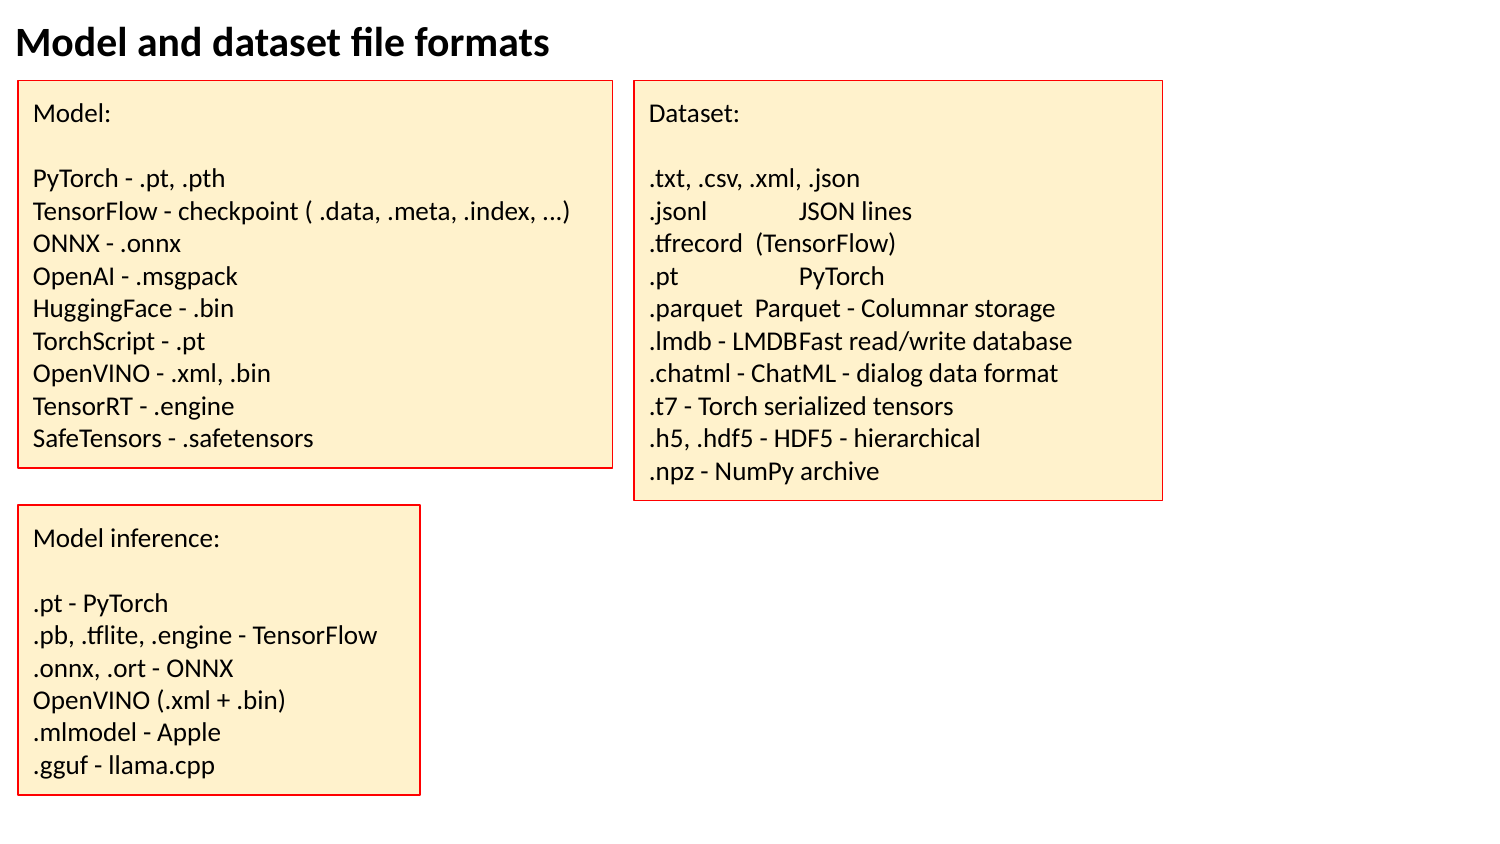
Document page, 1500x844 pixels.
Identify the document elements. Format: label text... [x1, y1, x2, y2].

text_box Model: PyTorch - .pt, .pth TensorFlow - checkpoint ( .data, .meta, .index, ...) ONNX - .onnx OpenAI - .msgpack HuggingFace - .bin TorchScript - .pt OpenVINO - .xml, .bin TensorRT - .engine SafeTensors - .safetensors [17, 80, 613, 468]
text_box Model inference: .pt - PyTorch .pb, .tflite, .engine - TensorFlow .onnx, .ort - ONNX OpenVINO (.xml + .bin) .mlmodel - Apple .gguf - llama.cpp [17, 504, 420, 795]
text_box Model and dataset file formats [0, 0, 688, 80]
text_box Dataset: .txt, .csv, .xml, .json .jsonl JSON lines .tfrecord (TensorFlow) .pt PyTorch .parquet Parquet - Columnar storage .lmdb - LMDB Fast read/write database .chatml - ChatML - dialog data format .t7 - Torch serialized tensors .h5, .hdf5 - HDF5 - hierarchical .npz - NumPy archive [633, 80, 1163, 501]
